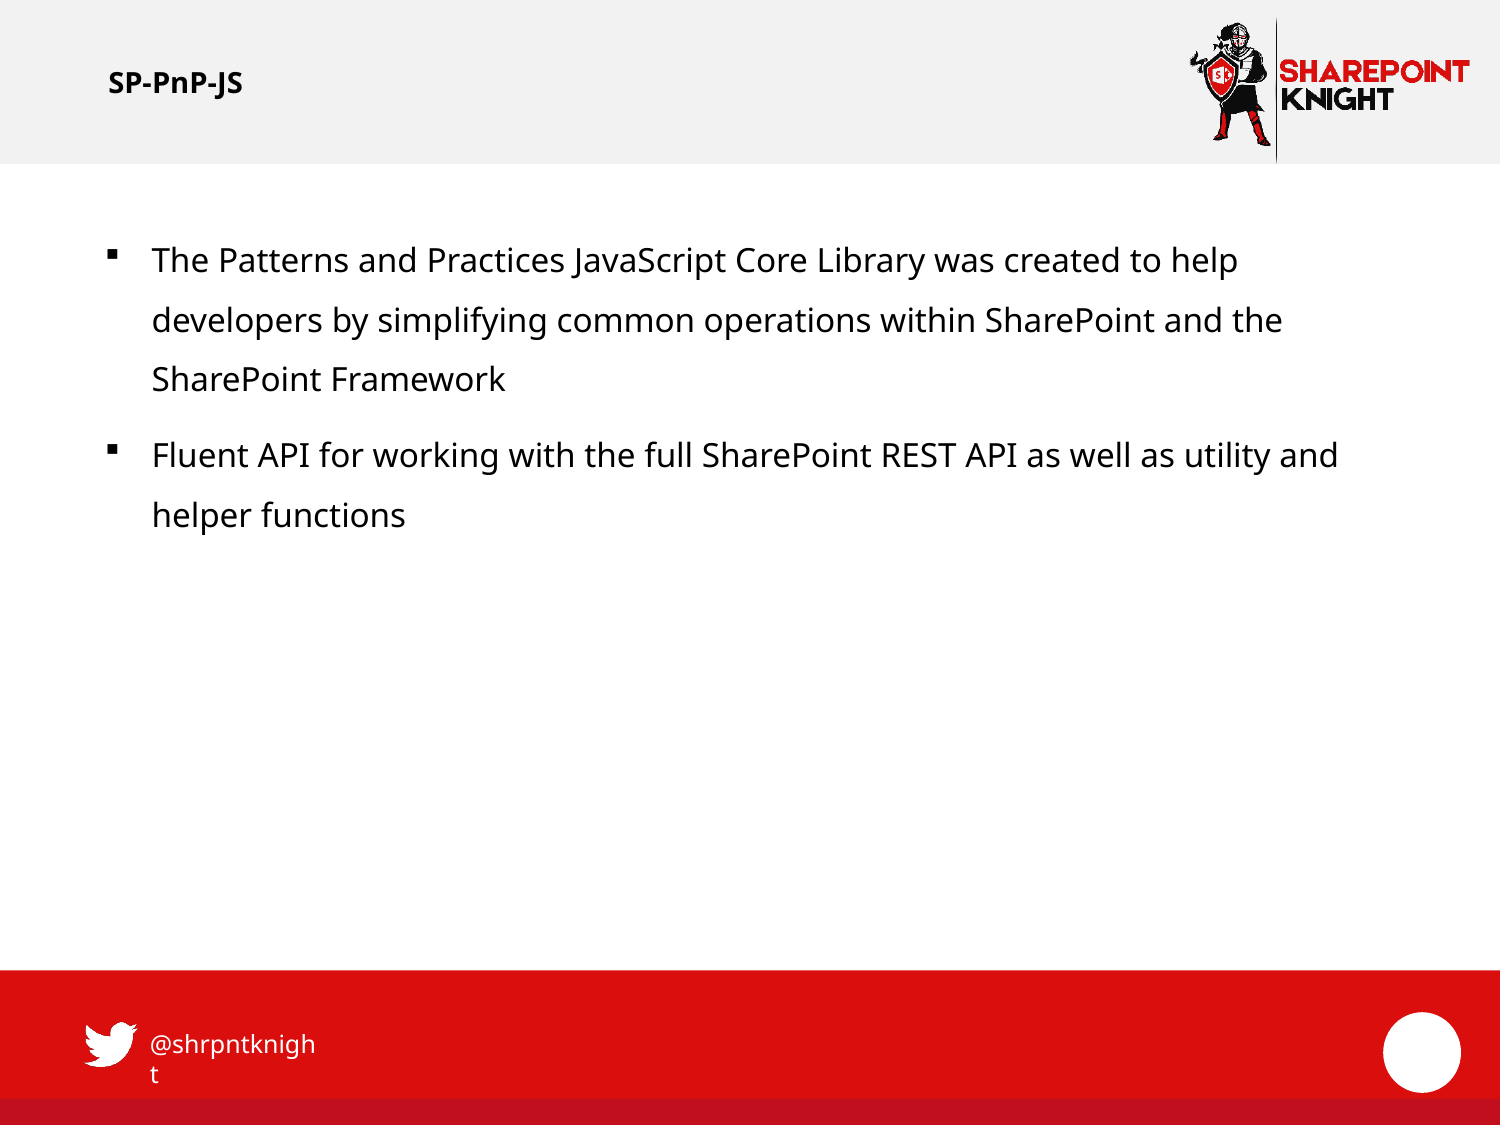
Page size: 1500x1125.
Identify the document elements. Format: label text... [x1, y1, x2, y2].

picture [83, 1022, 138, 1067]
picture [1170, 0, 1483, 165]
list The Patterns and Practices JavaScript Core Library was created to help developers by simplifying common operations within SharePoint and the SharePoint Framework Fluent API for working with the full SharePoint REST API as well as utility and helper functions [89, 211, 1404, 926]
title SP-PnP-JS [93, 40, 1153, 129]
